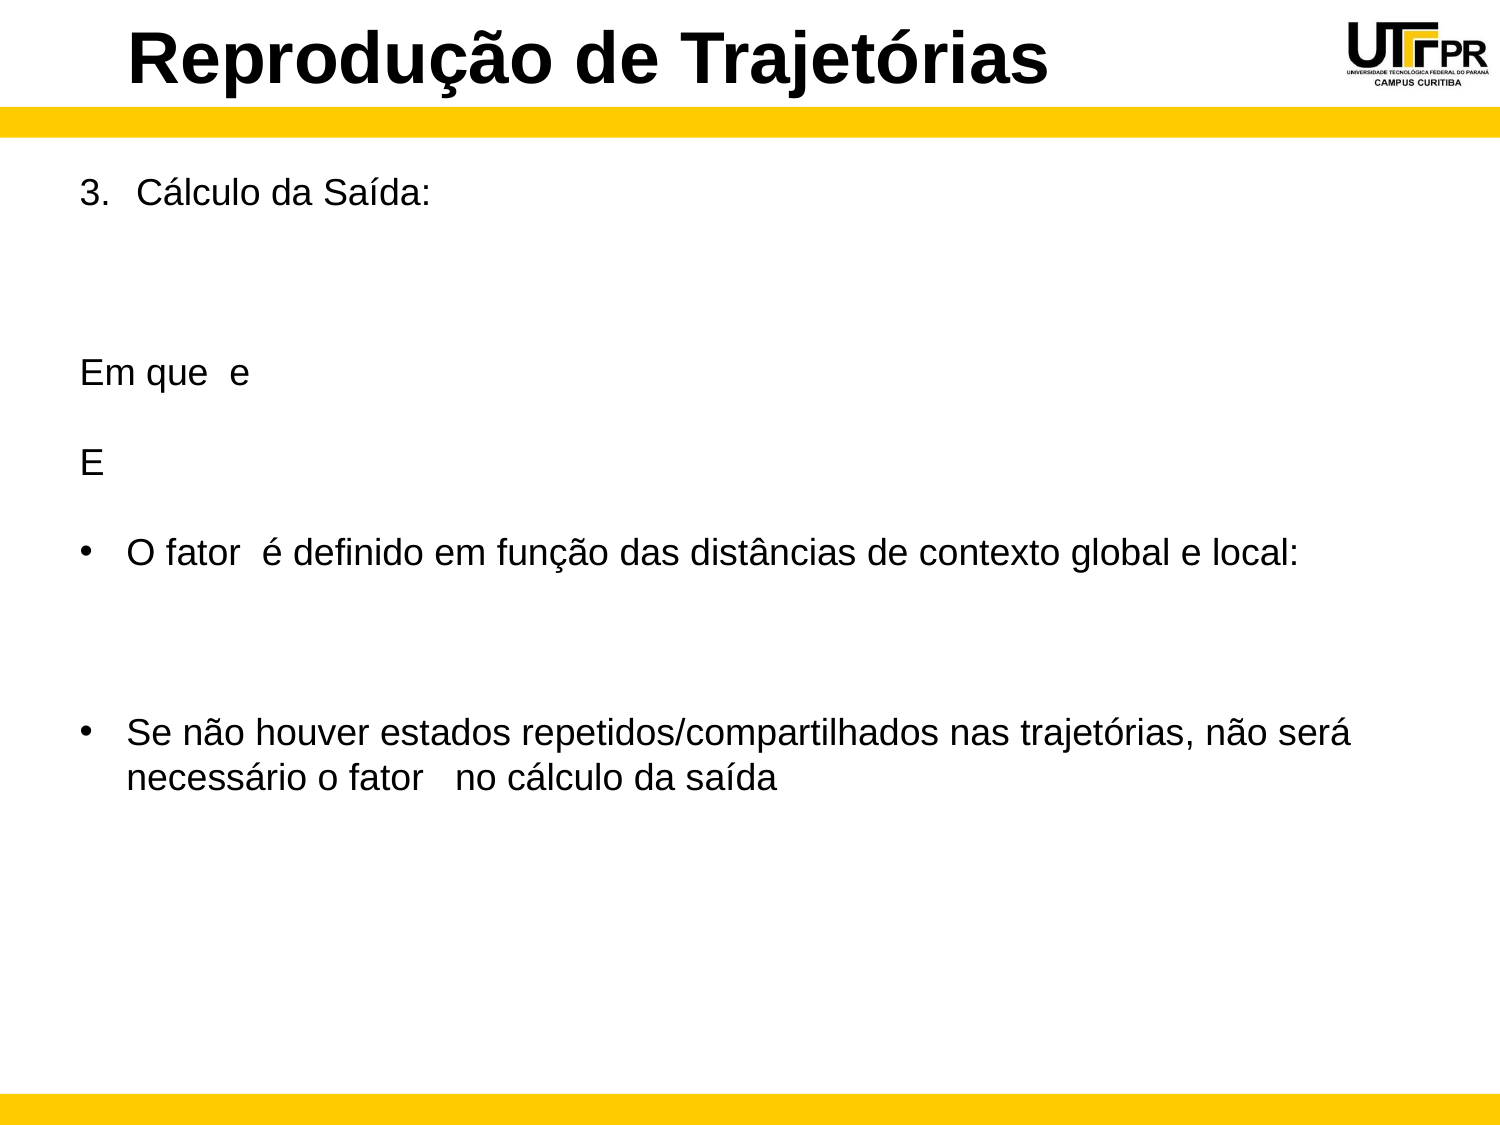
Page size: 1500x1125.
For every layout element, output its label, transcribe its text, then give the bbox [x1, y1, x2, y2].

picture [1335, 12, 1500, 92]
text_box [0, 106, 1500, 138]
text_box [0, 1093, 1500, 1125]
title Reprodução de Trajetórias [112, 12, 1388, 106]
